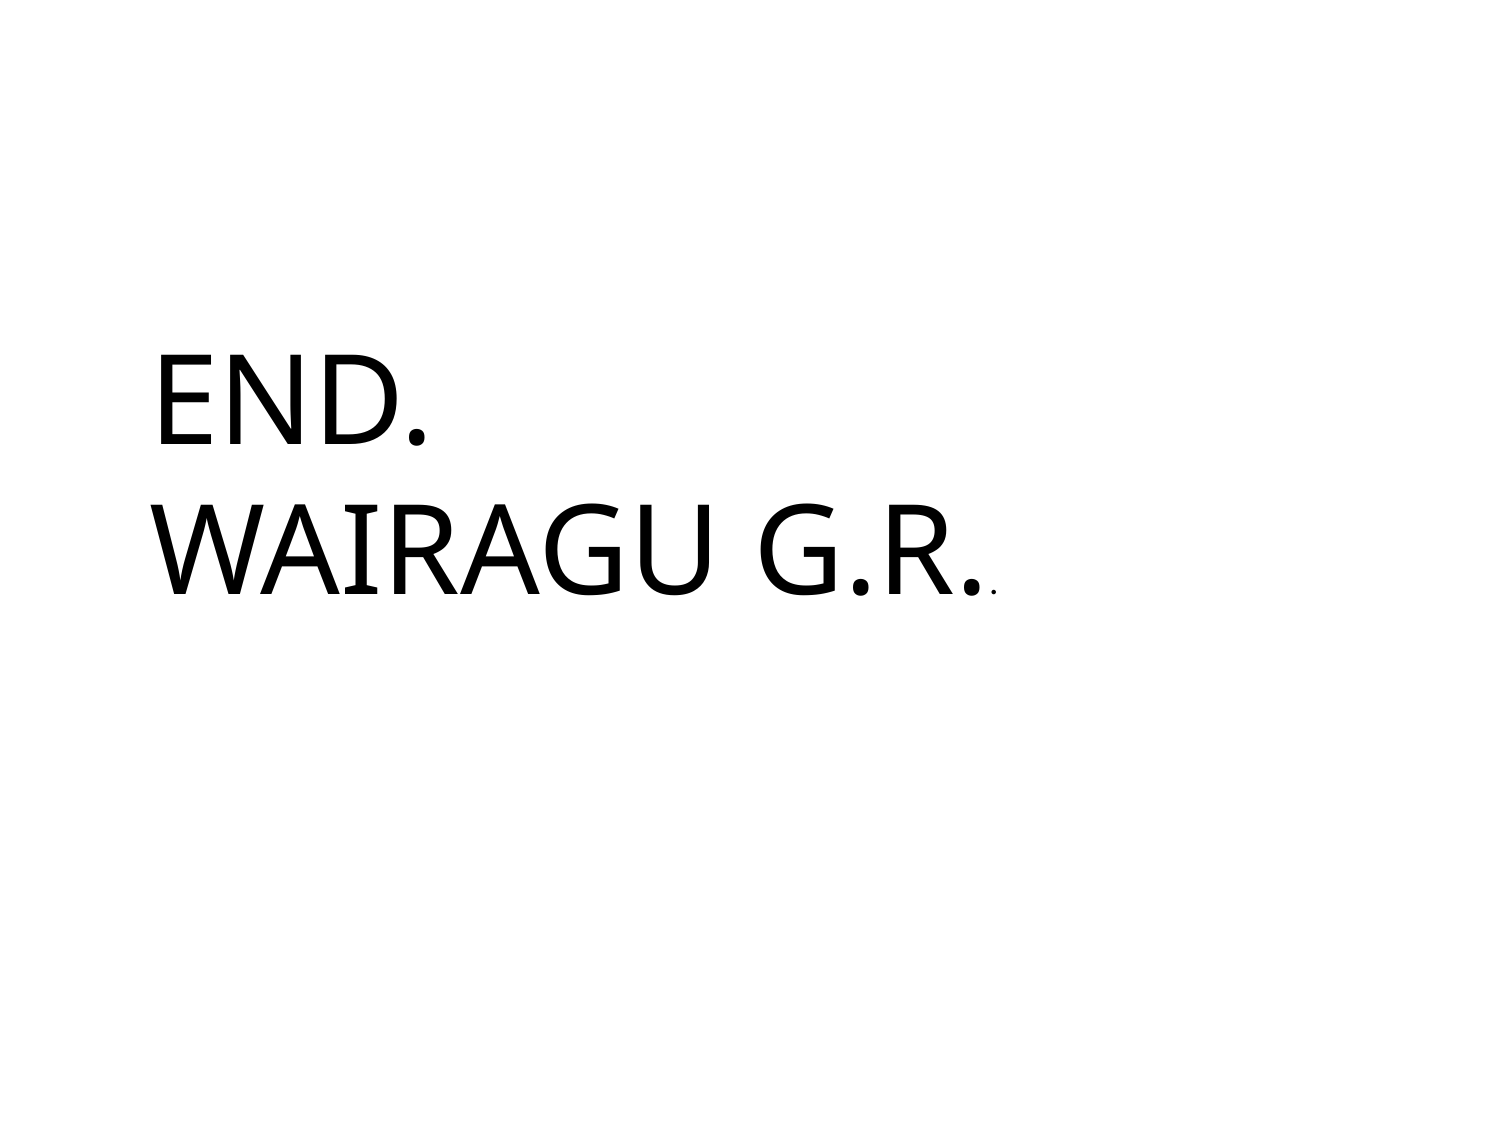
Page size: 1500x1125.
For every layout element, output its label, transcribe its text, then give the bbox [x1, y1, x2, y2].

text_box END. WAIRAGU G.R.. [134, 312, 1014, 628]
